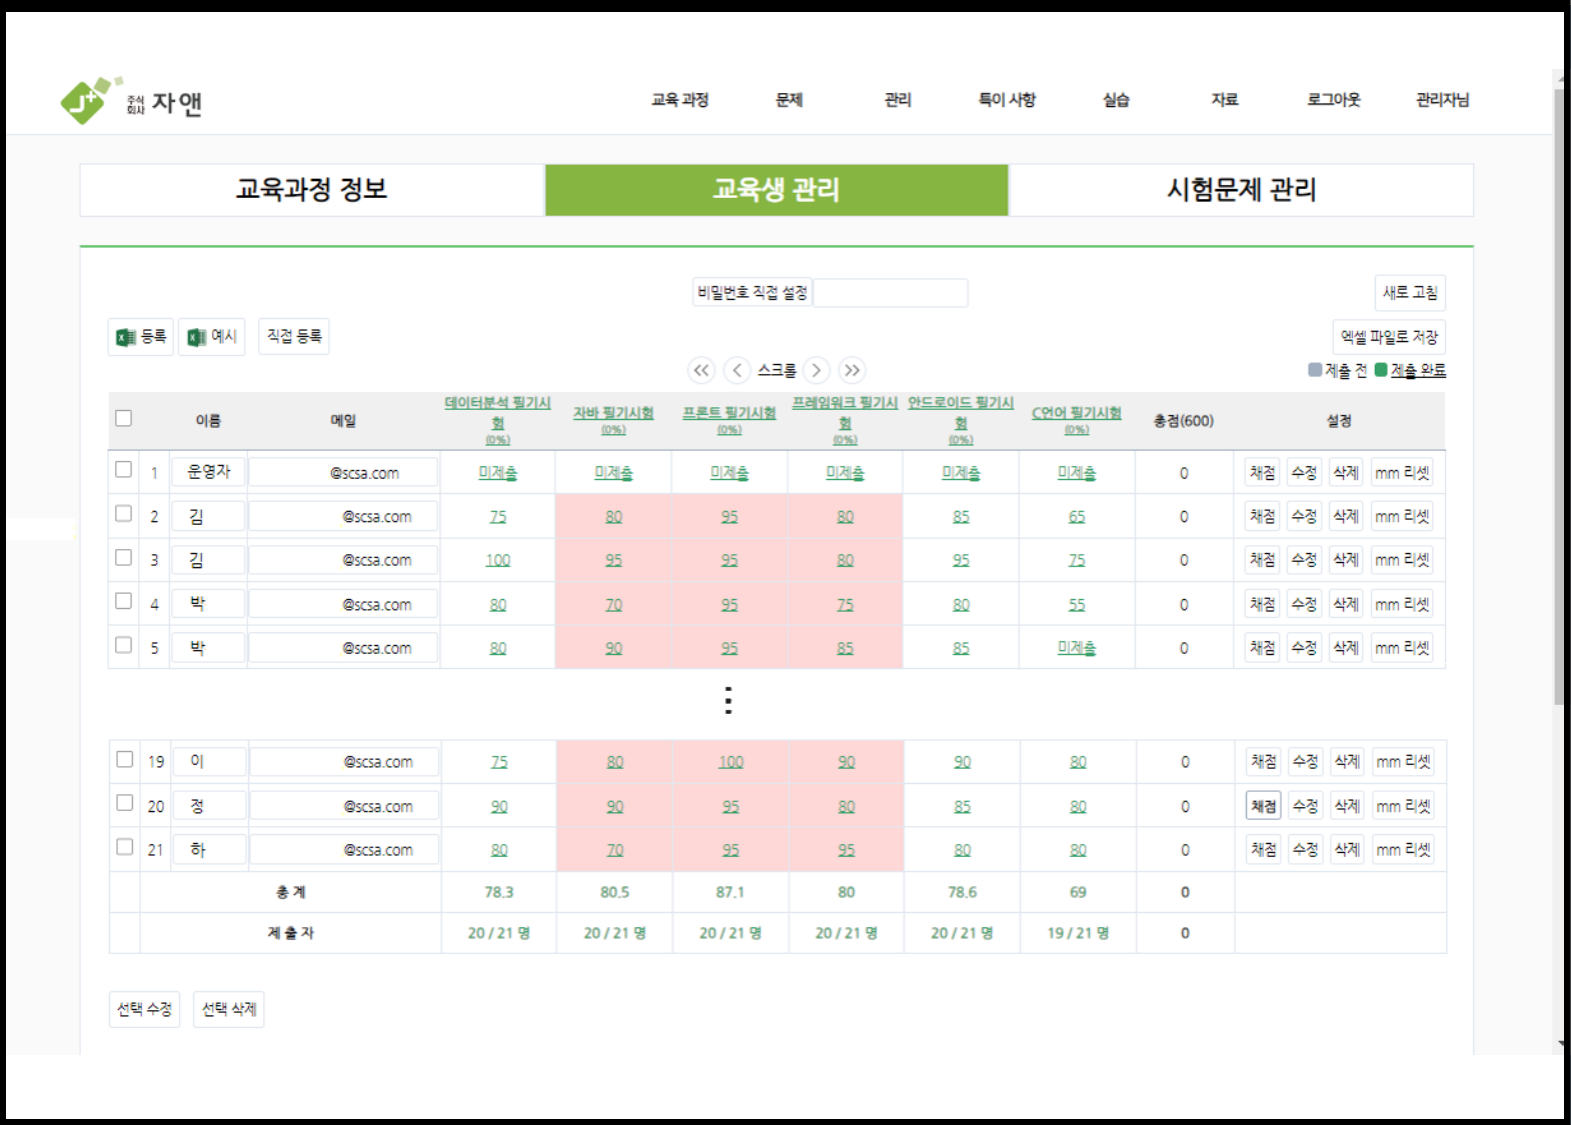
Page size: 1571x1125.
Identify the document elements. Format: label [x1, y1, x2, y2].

text_box [0, 5, 1571, 1125]
